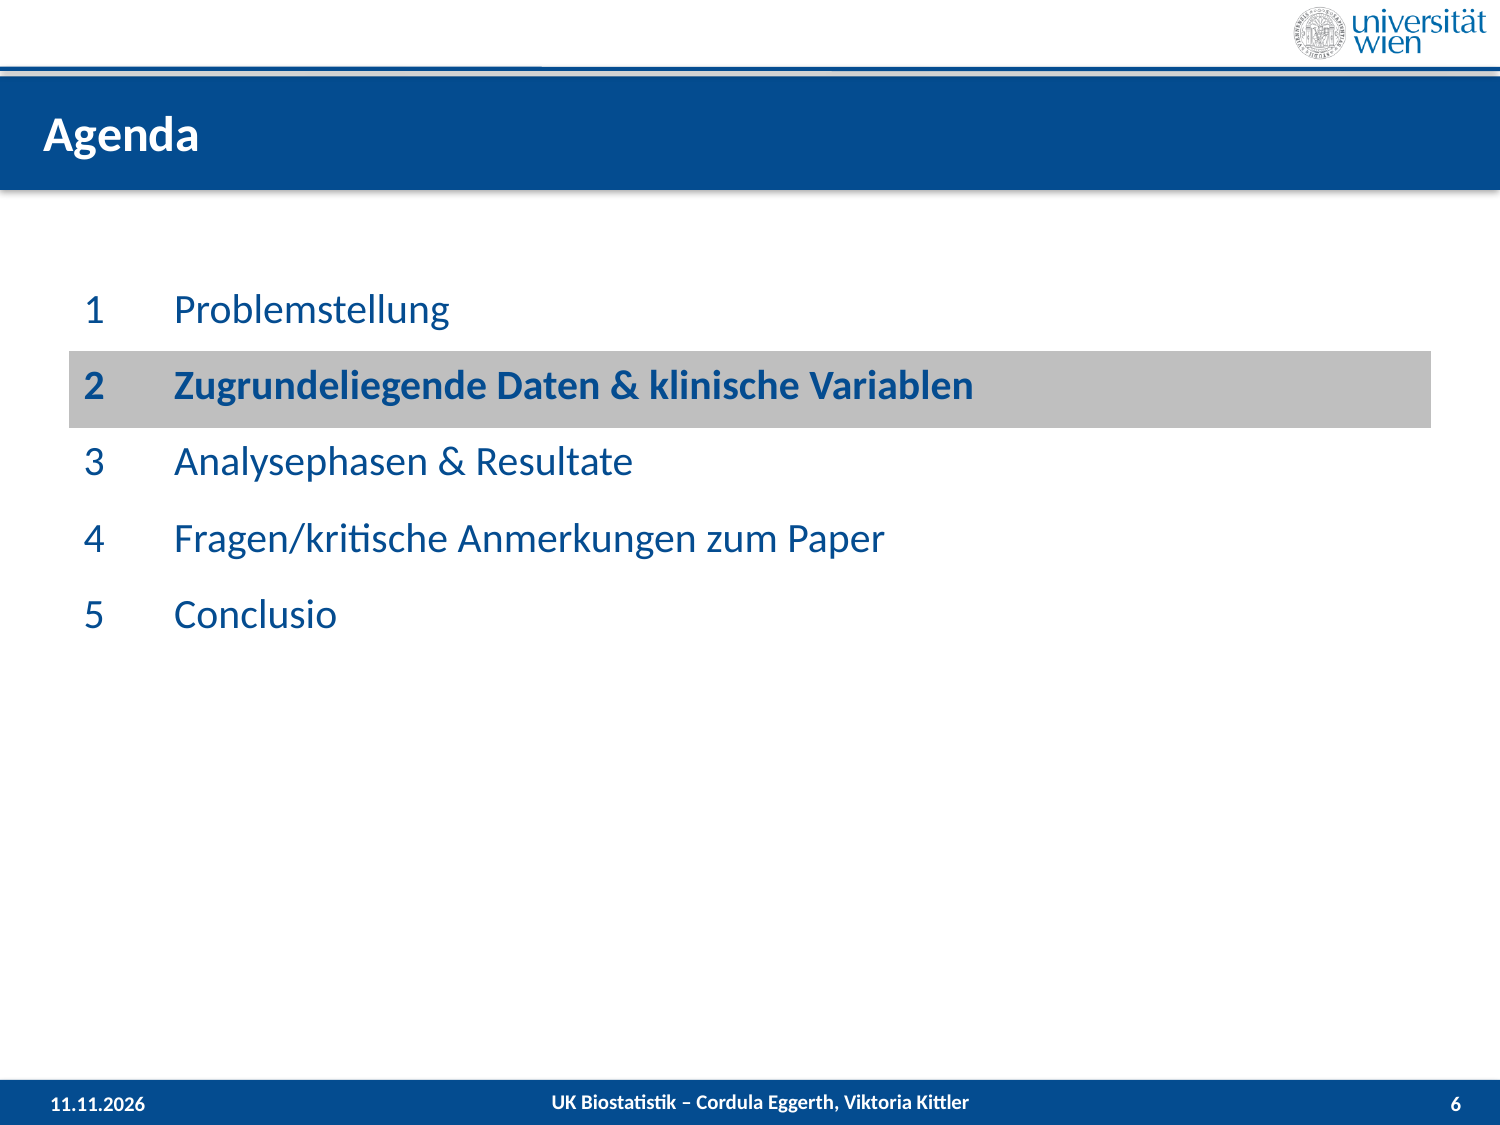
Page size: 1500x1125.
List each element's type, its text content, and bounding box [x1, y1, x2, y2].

table_cell Fragen/kritische Anmerkungen zum Paper [159, 503, 1431, 580]
table_header Problemstellung [159, 275, 1431, 351]
table_cell 4 [69, 503, 159, 580]
table_cell 5 [69, 580, 159, 656]
slide_number 6 [1088, 1072, 1477, 1125]
table_cell Zugrundeliegende Daten & klinische Variablen [159, 351, 1431, 428]
table_cell Analysephasen & Resultate [159, 428, 1431, 503]
title Agenda [0, 75, 1425, 188]
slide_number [34, 1072, 385, 1125]
table_cell 2 [69, 351, 159, 428]
footer UK Biostatistik – Cordula Eggerth, Viktoria Kittler [328, 1083, 1193, 1125]
table_cell Conclusio [159, 580, 1431, 656]
picture [1291, 6, 1497, 60]
table_header 1 [69, 275, 159, 351]
table_cell 3 [69, 428, 159, 503]
